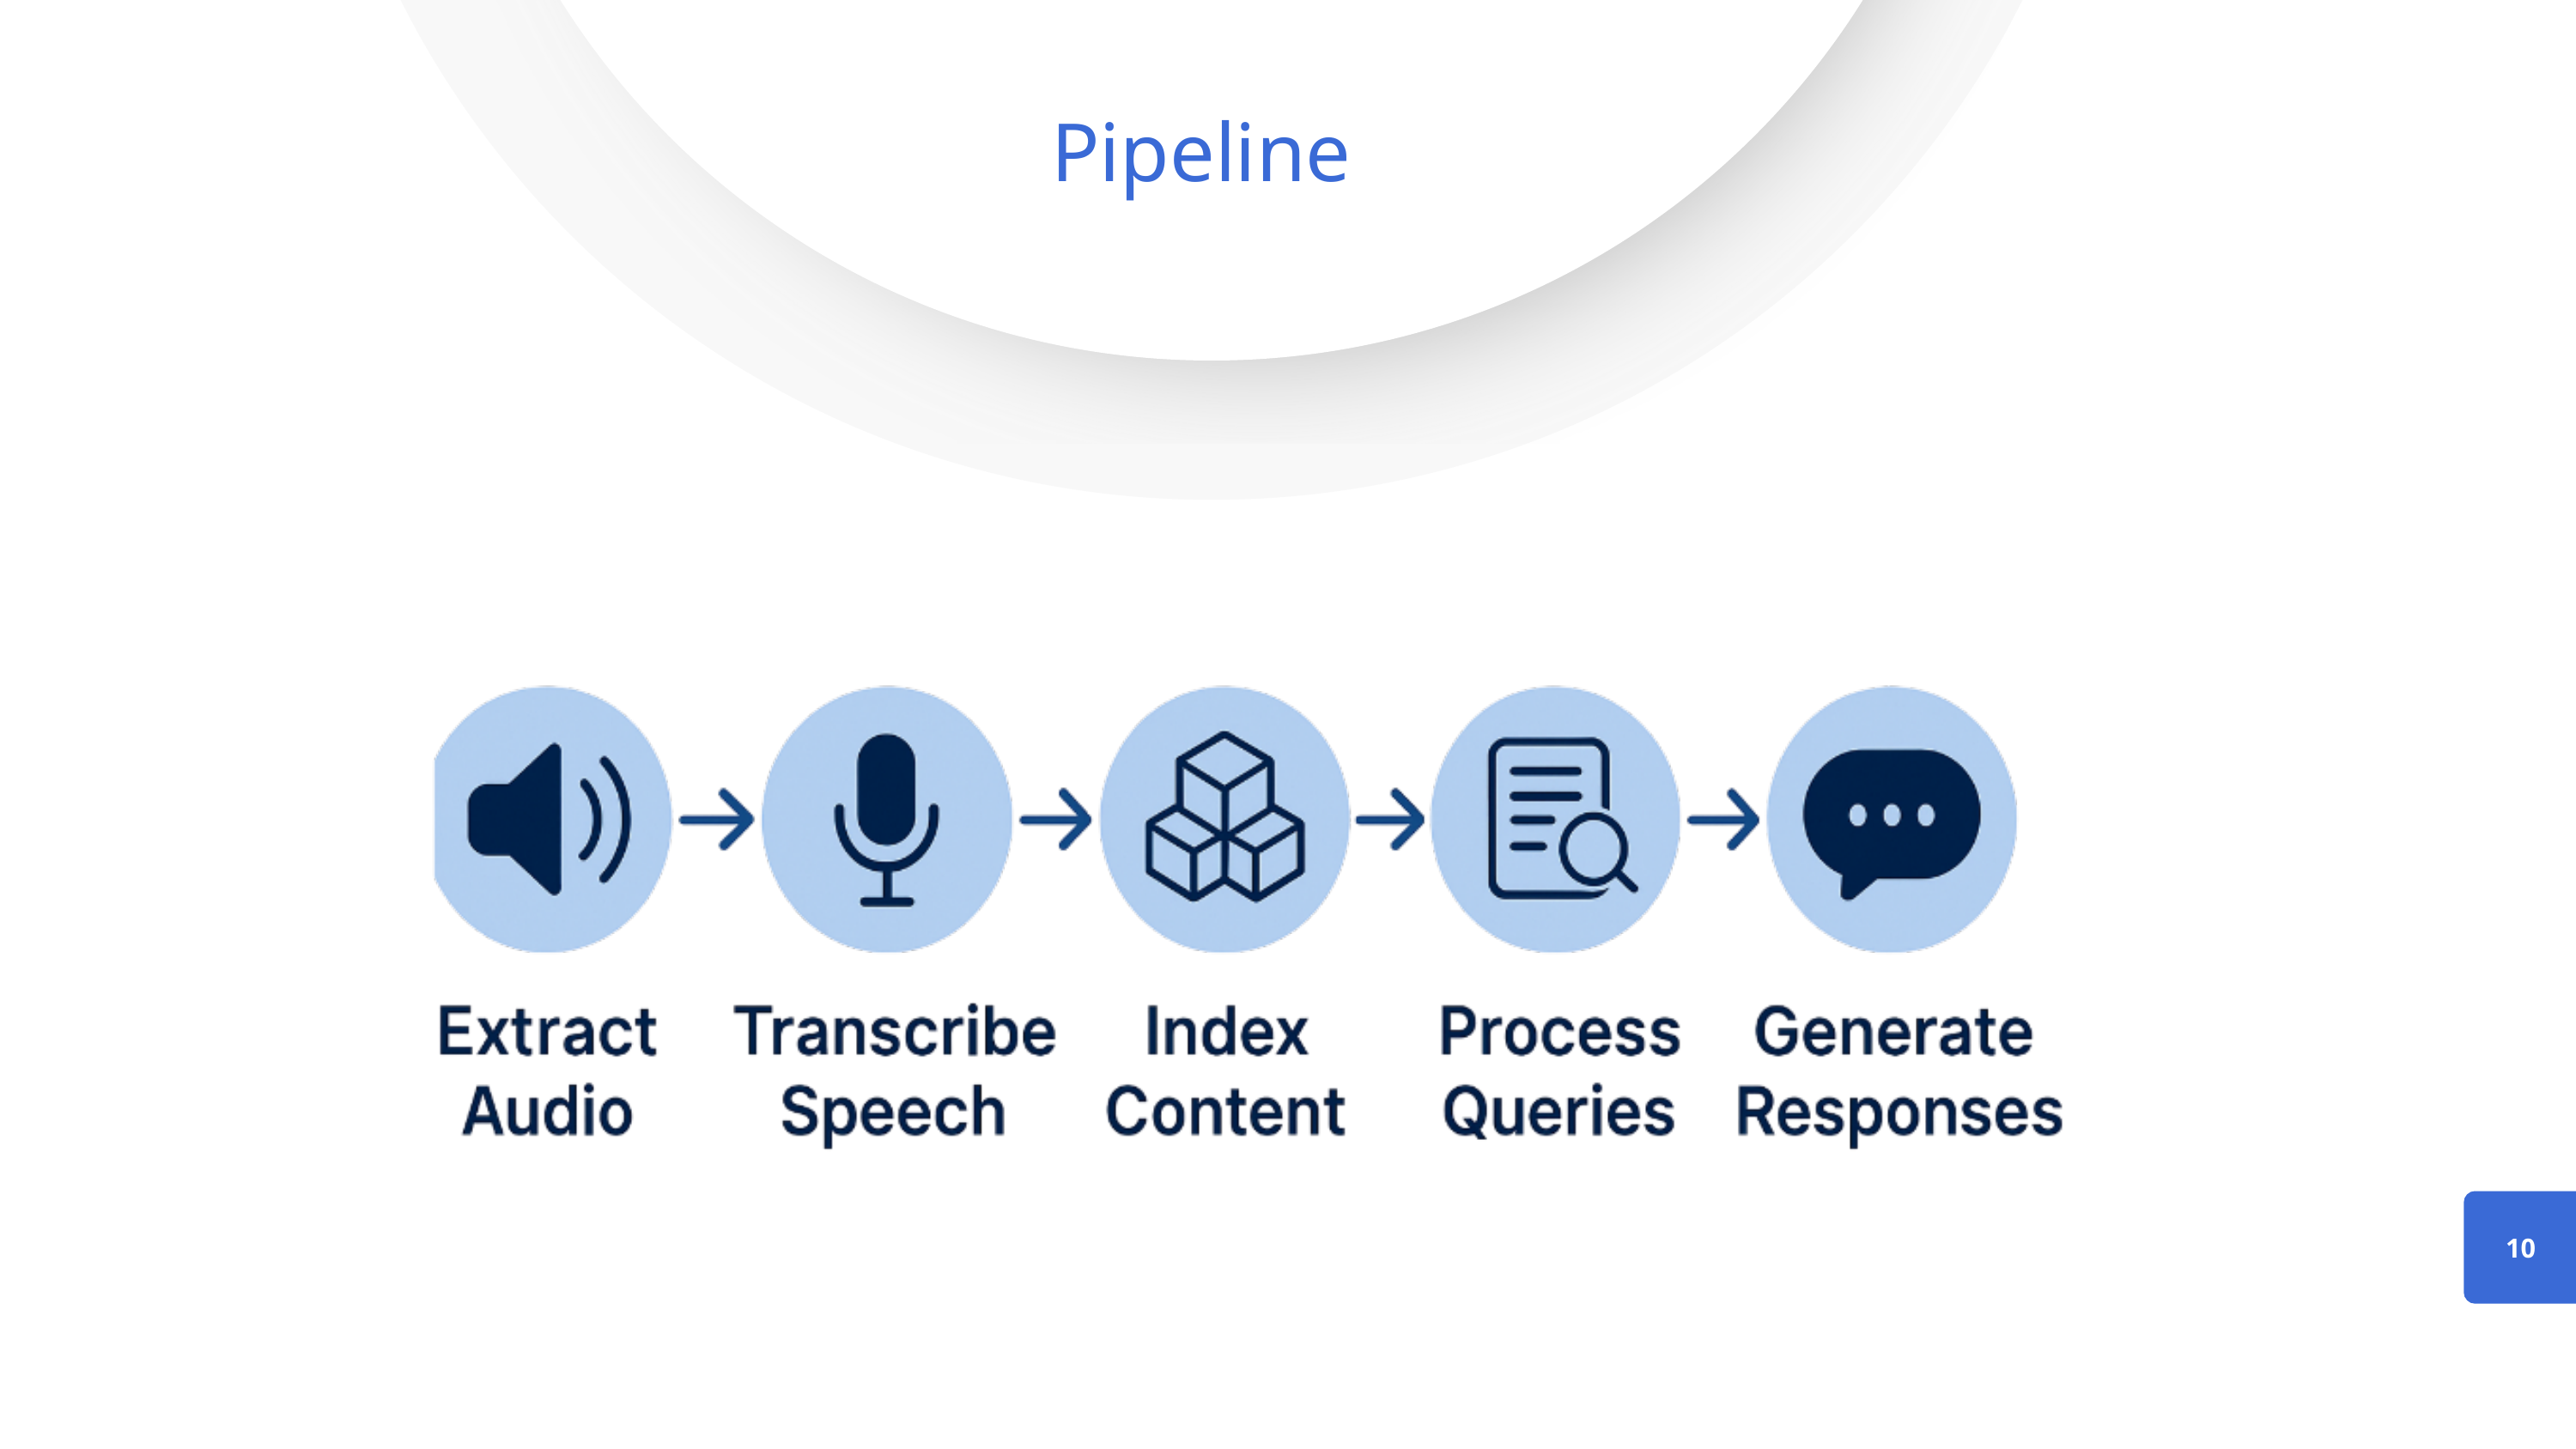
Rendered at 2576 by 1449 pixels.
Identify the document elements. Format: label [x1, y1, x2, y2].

text_box [304, 0, 2119, 500]
text_box [443, 0, 1980, 361]
text_box [428, 671, 2091, 1160]
text_box [2464, 1191, 2576, 1304]
